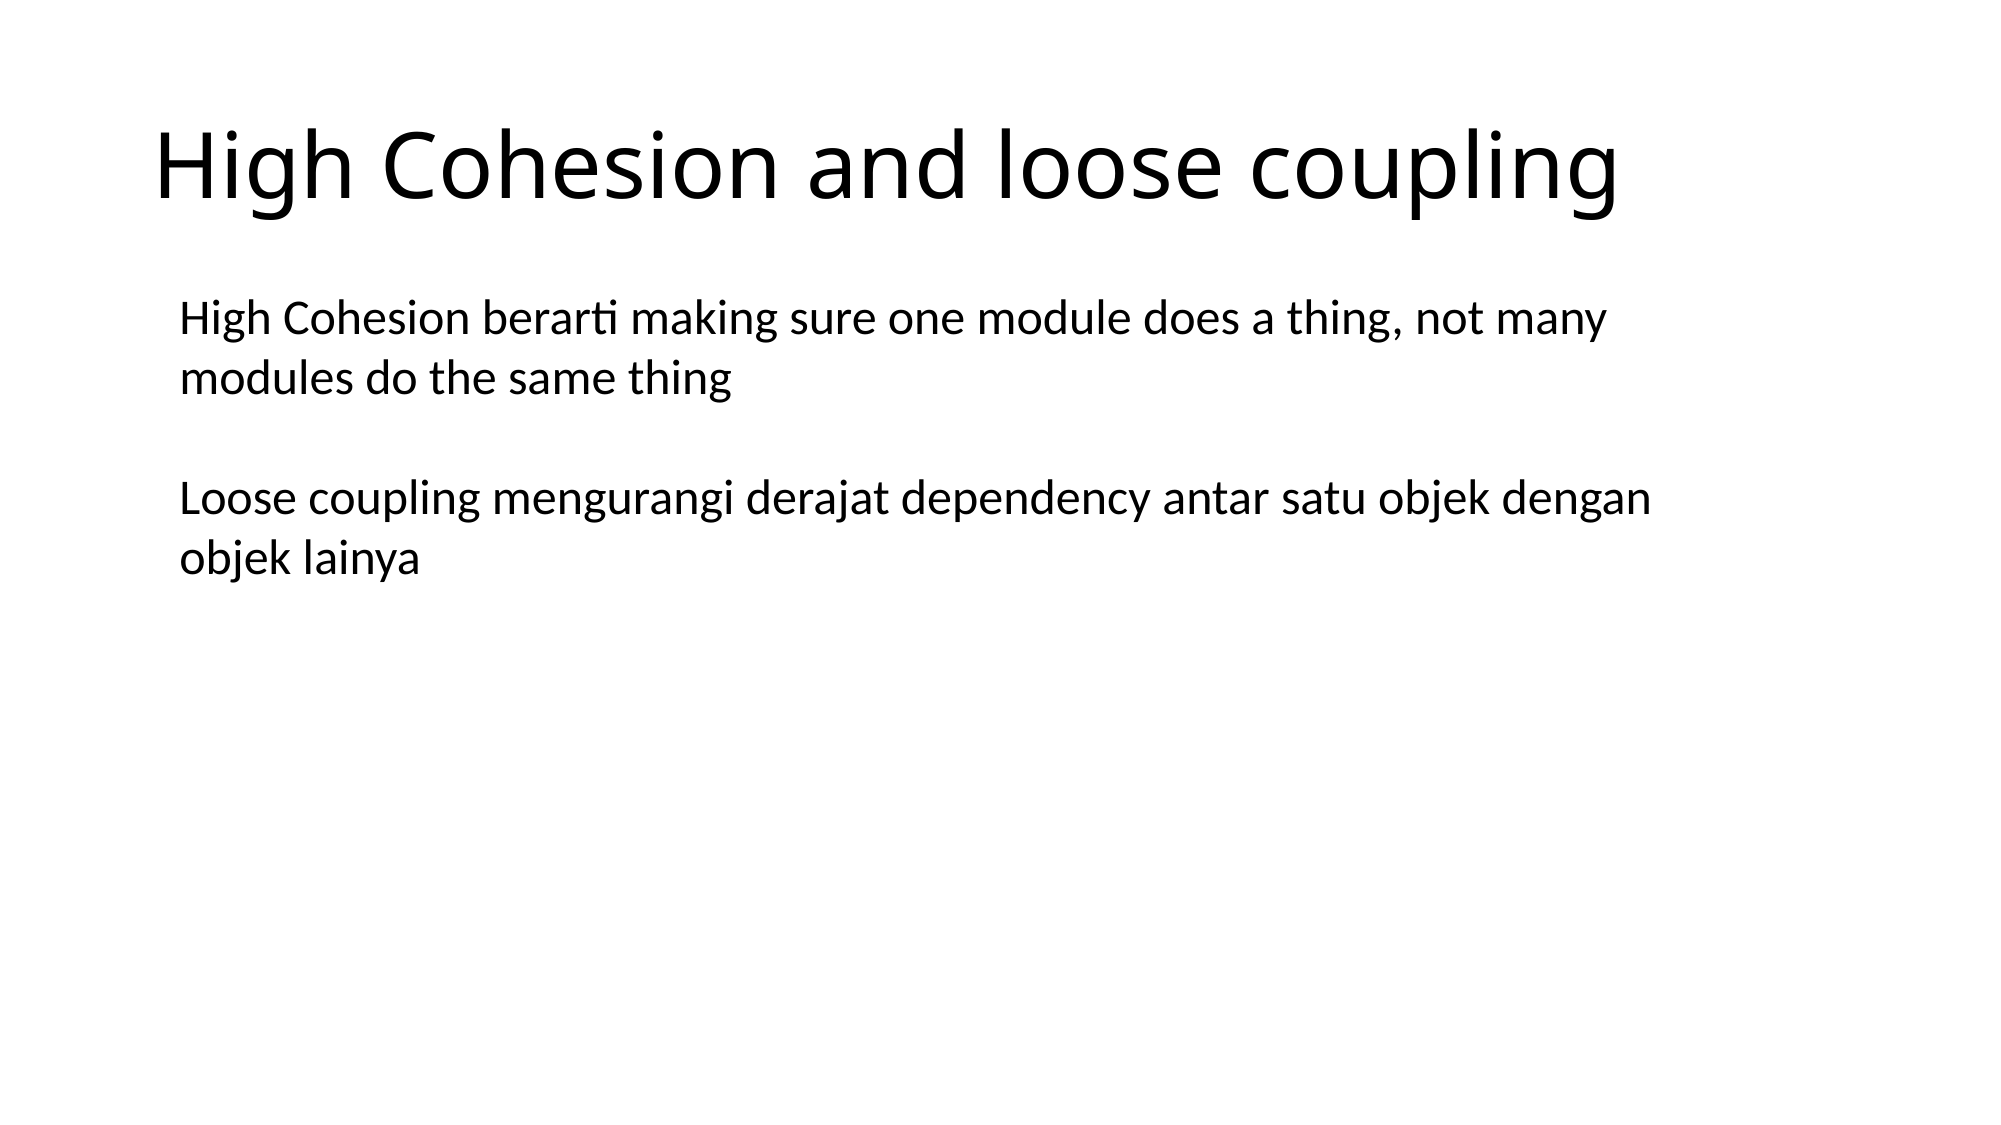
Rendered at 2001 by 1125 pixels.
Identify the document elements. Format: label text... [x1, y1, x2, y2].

title High Cohesion and loose coupling [137, 59, 1863, 278]
text_box High Cohesion berarti making sure one module does a thing, not many modules do the same thing Loose coupling mengurangi derajat dependency antar satu objek dengan objek lainya [164, 277, 1700, 592]
